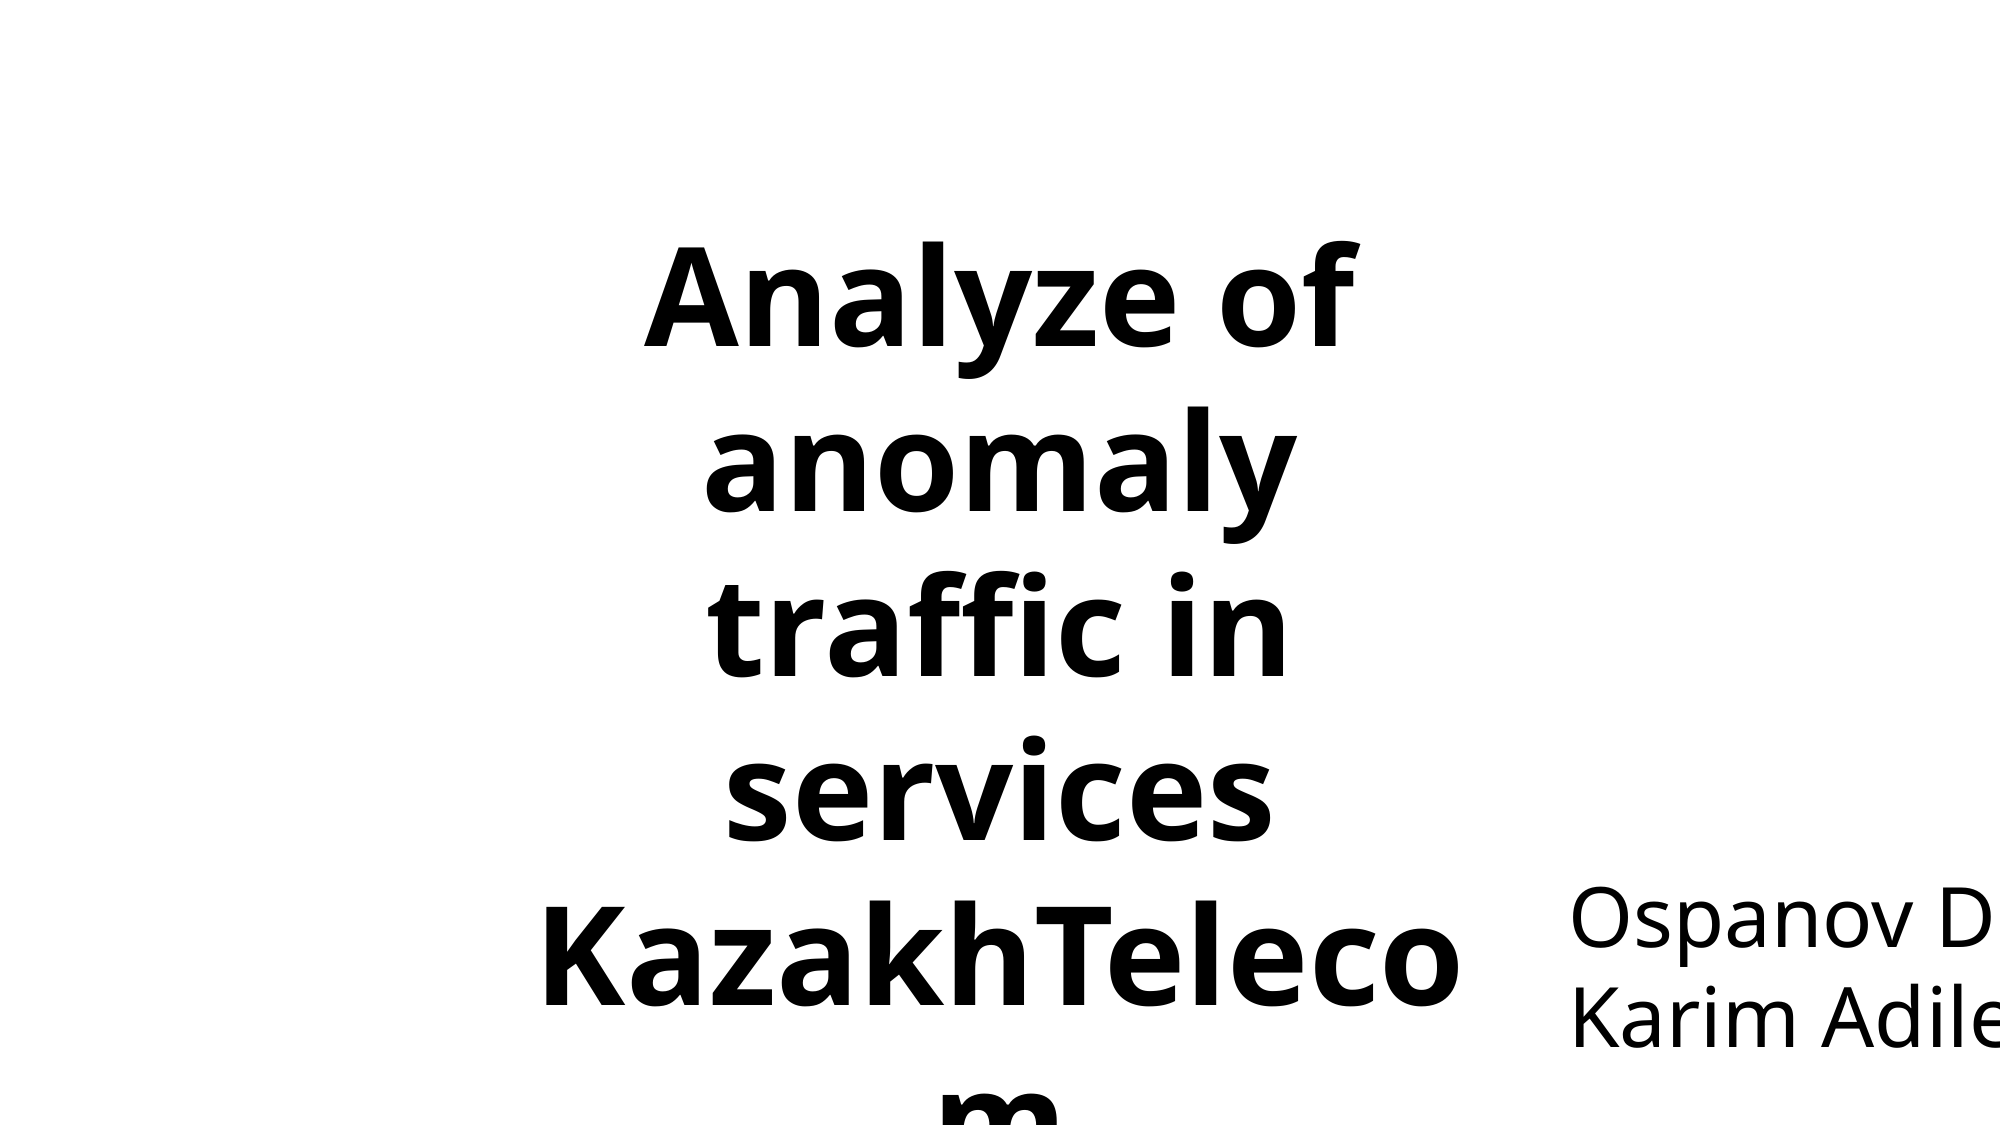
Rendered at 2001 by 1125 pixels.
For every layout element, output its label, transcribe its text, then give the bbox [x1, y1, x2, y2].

text_box Analyze of anomaly traffic in services KazakhTelecom [483, 201, 1517, 1125]
text_box Ospanov Dulat Karim Adilet [1553, 857, 2000, 1072]
